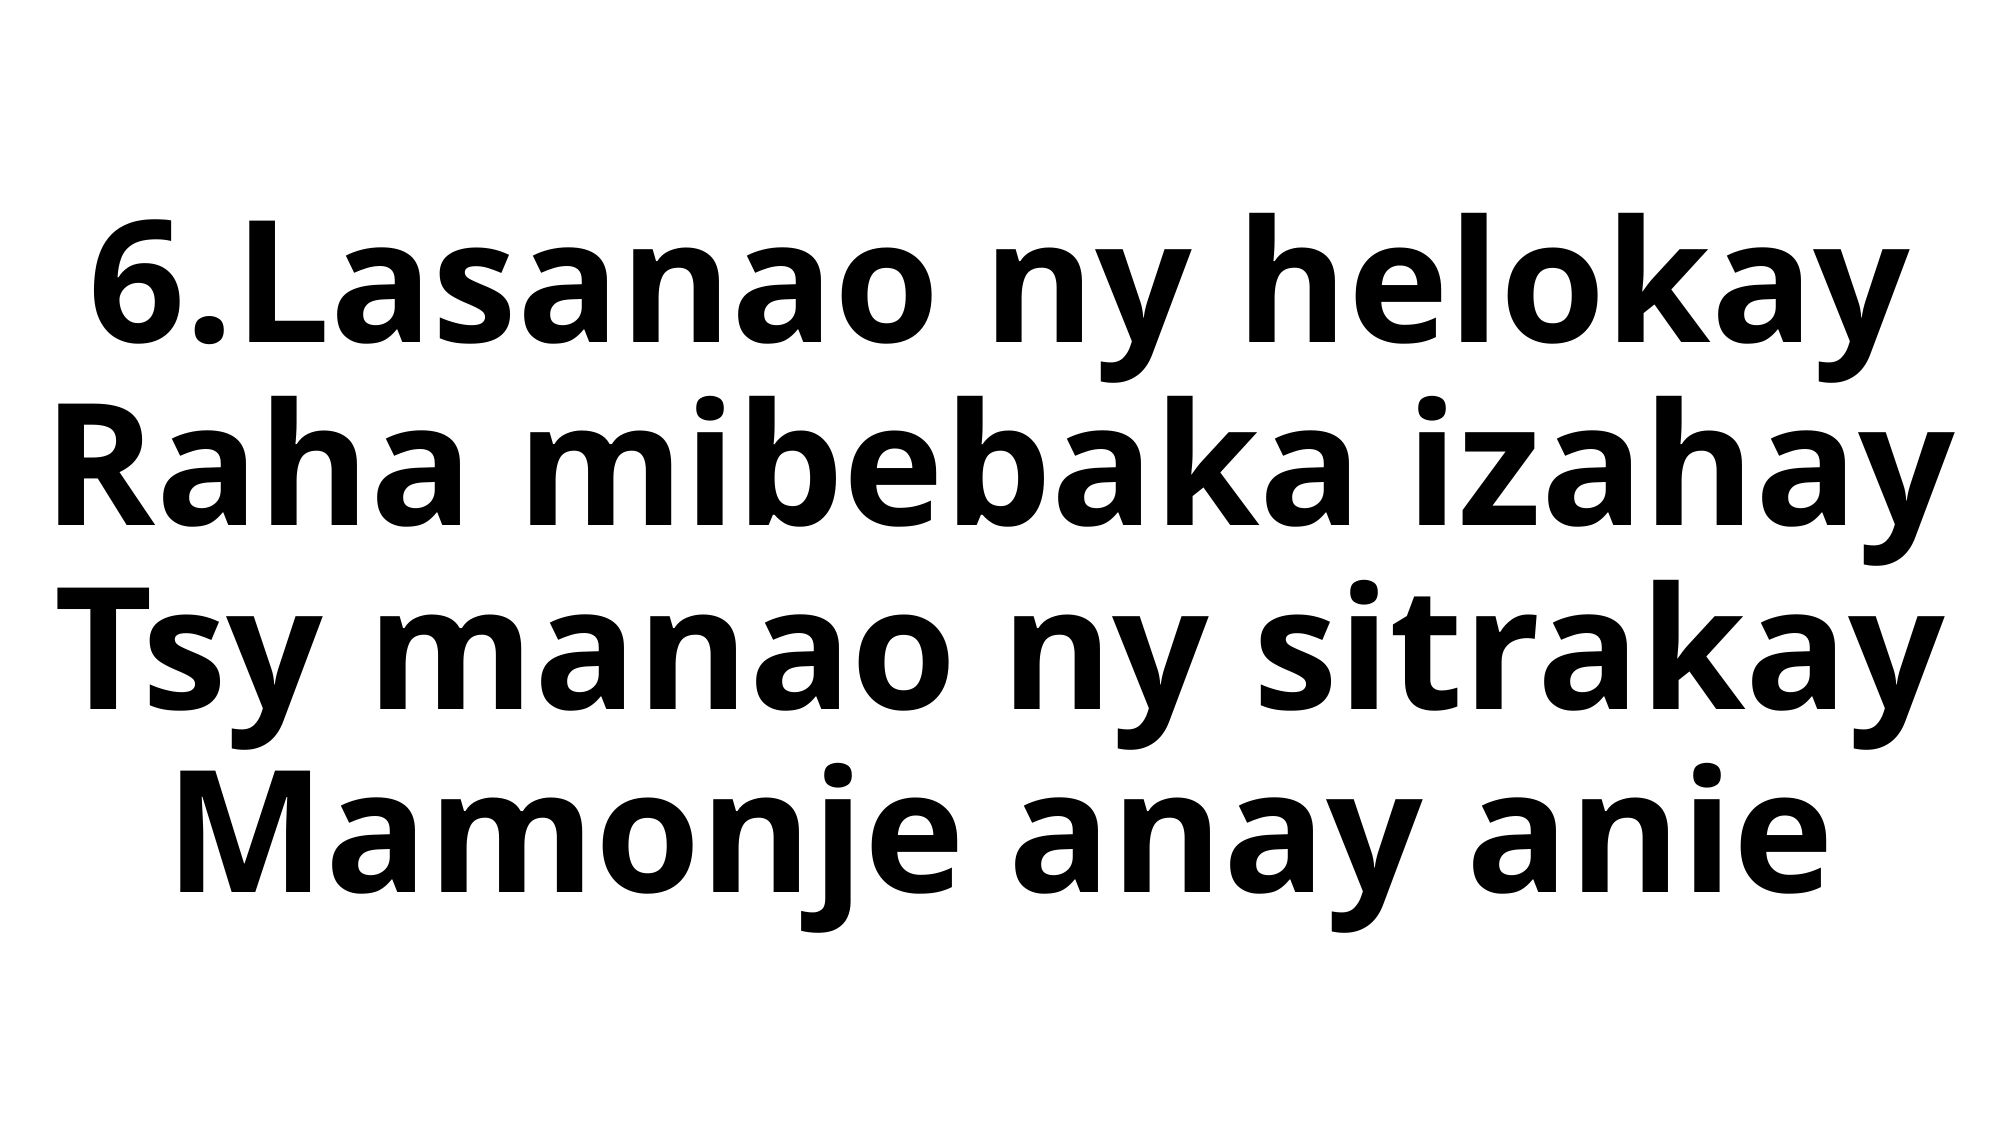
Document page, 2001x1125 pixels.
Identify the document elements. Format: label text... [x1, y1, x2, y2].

title 6.Lasanao ny helokay Raha mibebaka izahay Tsy manao ny sitrakay Mamonje anay anie [0, 0, 2000, 1125]
